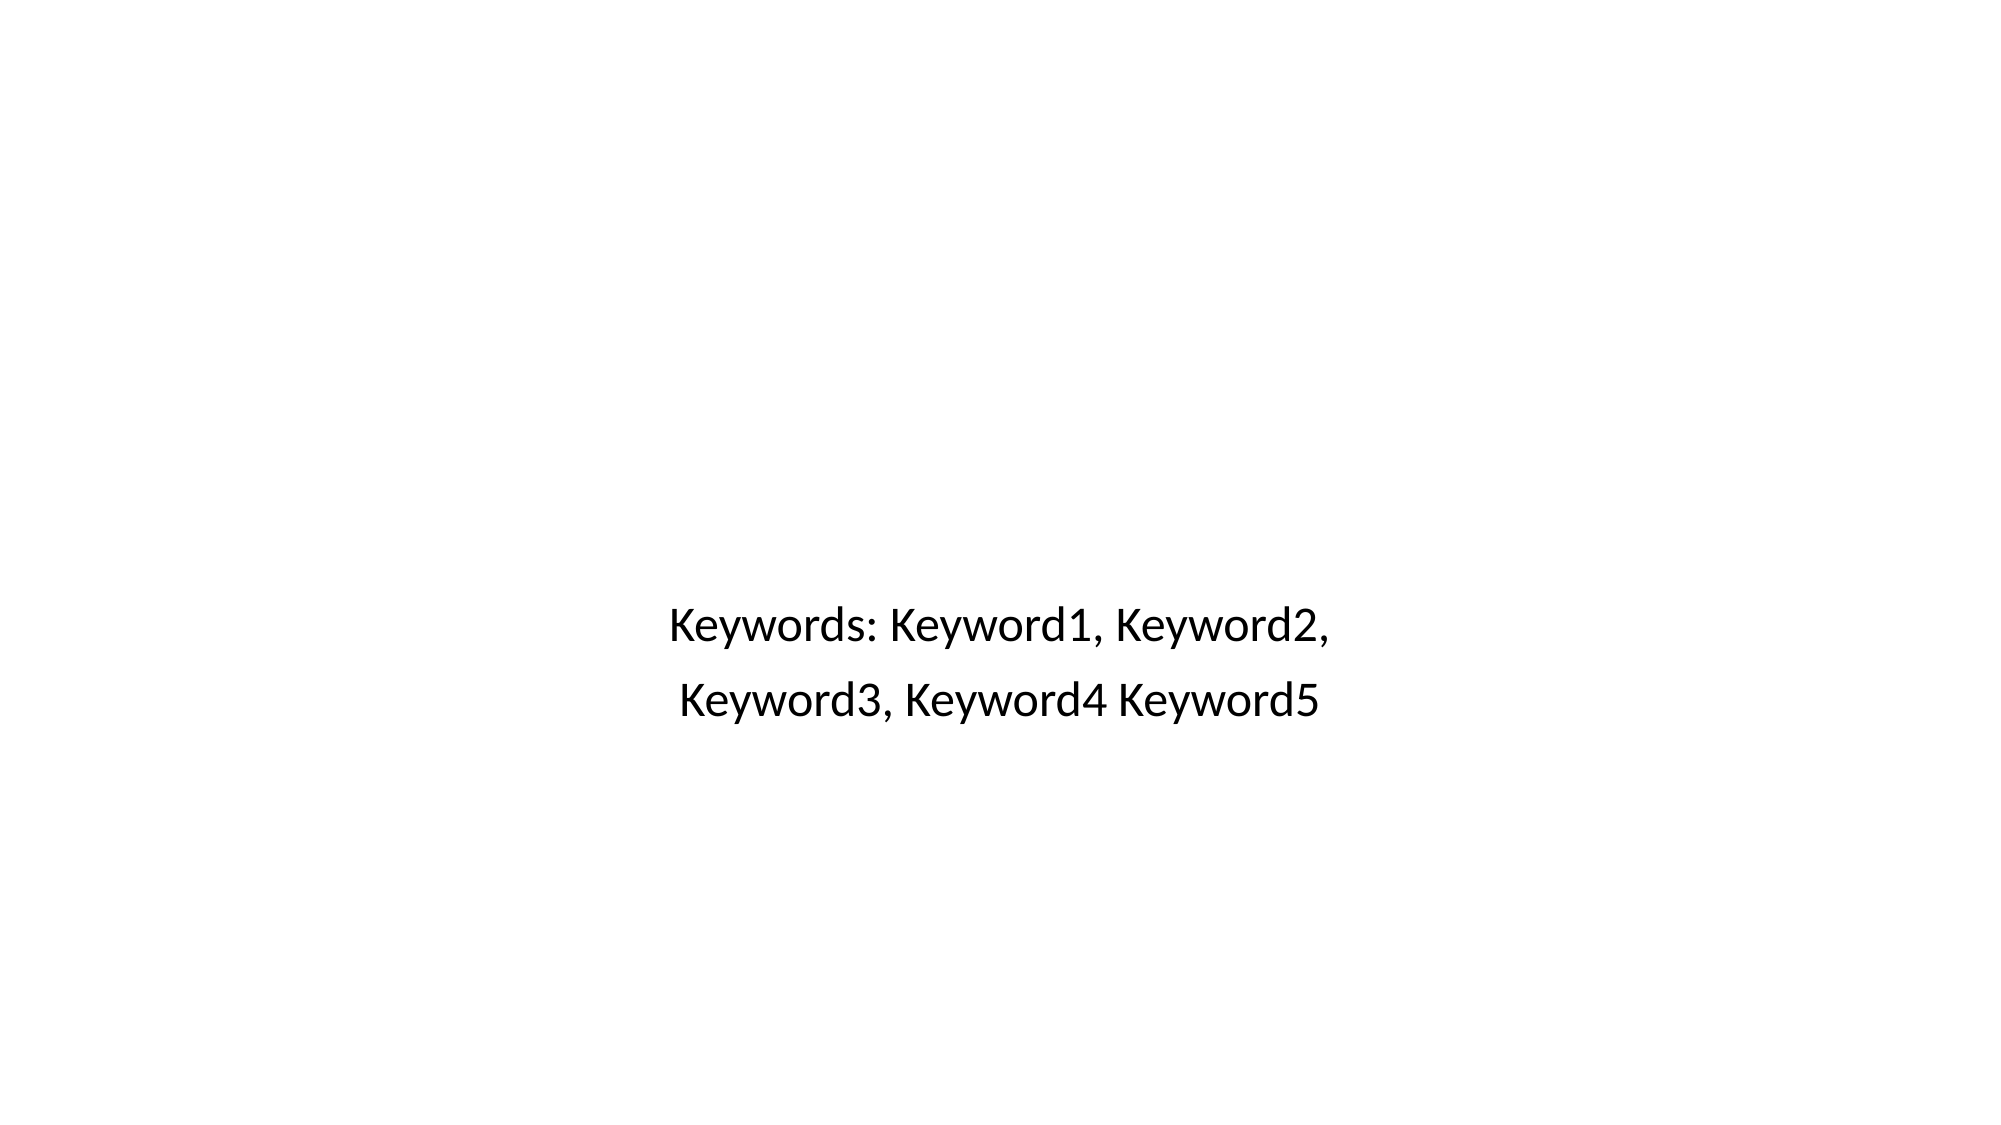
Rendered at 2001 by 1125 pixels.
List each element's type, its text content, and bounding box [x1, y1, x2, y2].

subtitle Keywords: Keyword1, Keyword2, Keyword3, Keyword4 Keyword5 [249, 590, 1750, 863]
